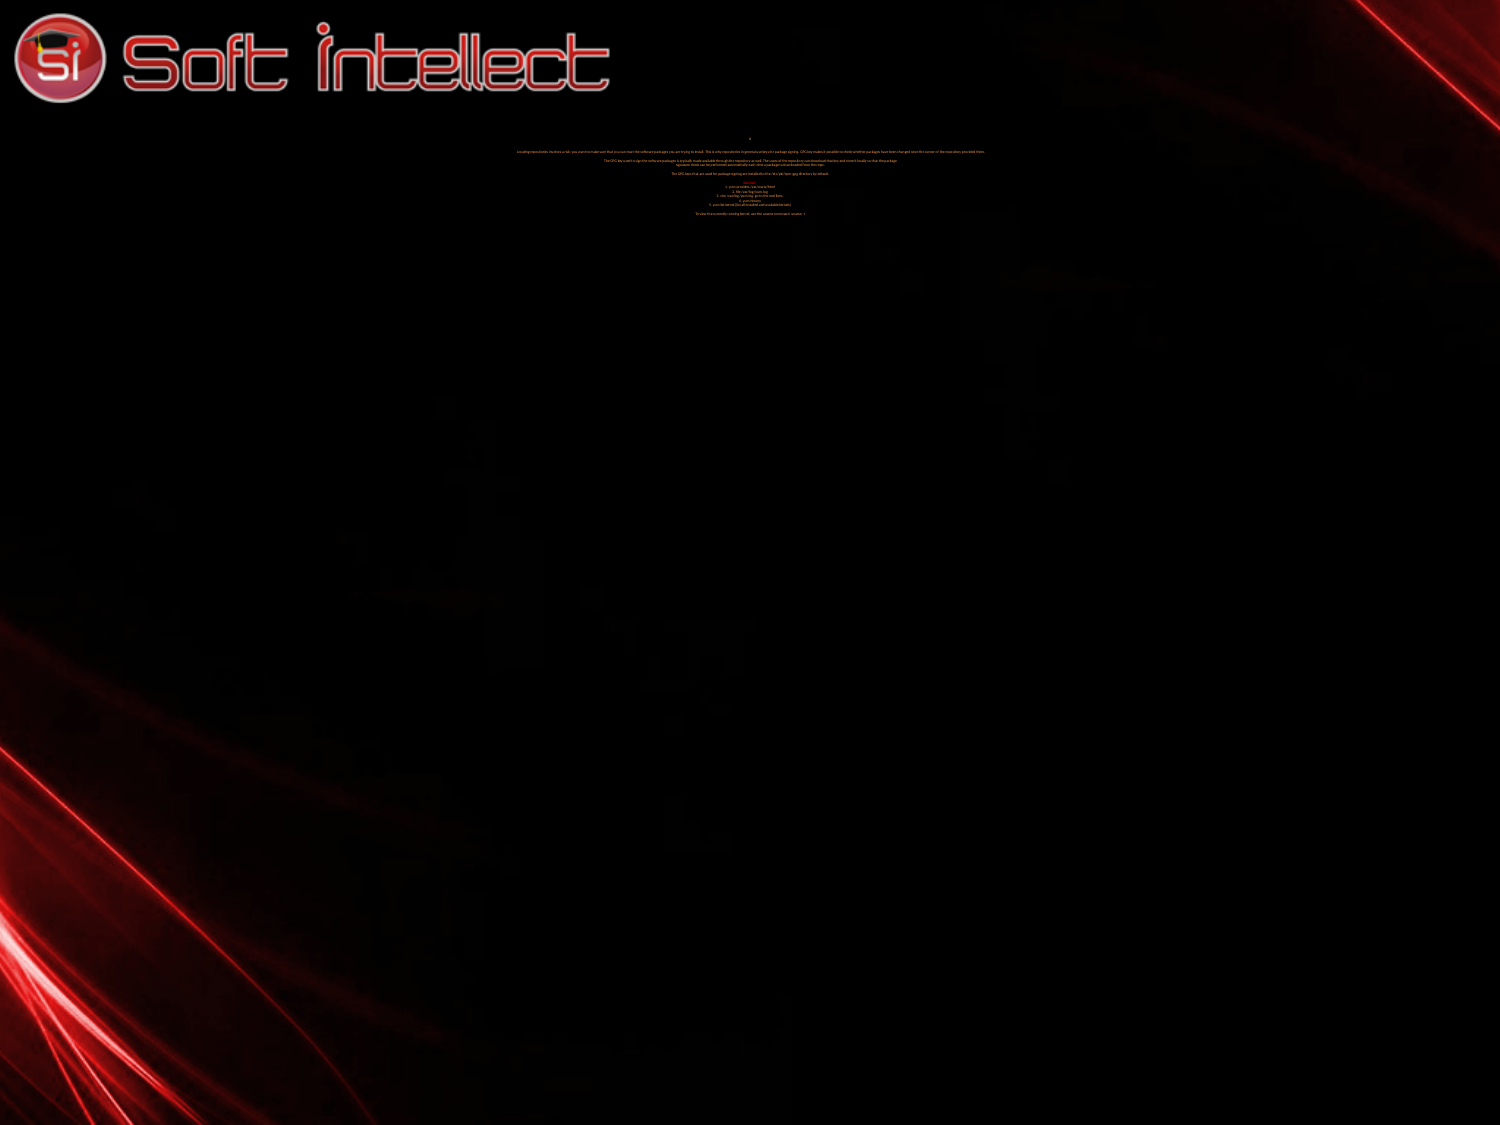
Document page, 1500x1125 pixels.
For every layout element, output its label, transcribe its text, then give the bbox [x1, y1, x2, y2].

picture [0, 0, 1500, 1125]
title U Locating repositories involves a risk, you want to make sure that you can trust the software packages you are trying to install. This is why repositories in general use keys for package signing. GPG key makes it possible to check whether packages have been changed since the owner of the repository provided them. The GPG key used to sign the software packages is typically made available through the repository as well. The users of the repository can download that key and store it locally so that the package signature check can be performed automatically each time a package is downloaded from the repo. The GPG keys that are used for package signing are installed to the /etc/pki/rpm-gpg directory by default. Exercise: 1. yum provides /var/www/html 2. file /var/log/yum.log 3. vim /var/log/yum.log, go to the end lines. 4. yum history 5. yum list kernel (list all installed and available kernels) To view the currently running kernel, use the uname command. uname -r [75, 45, 1425, 233]
